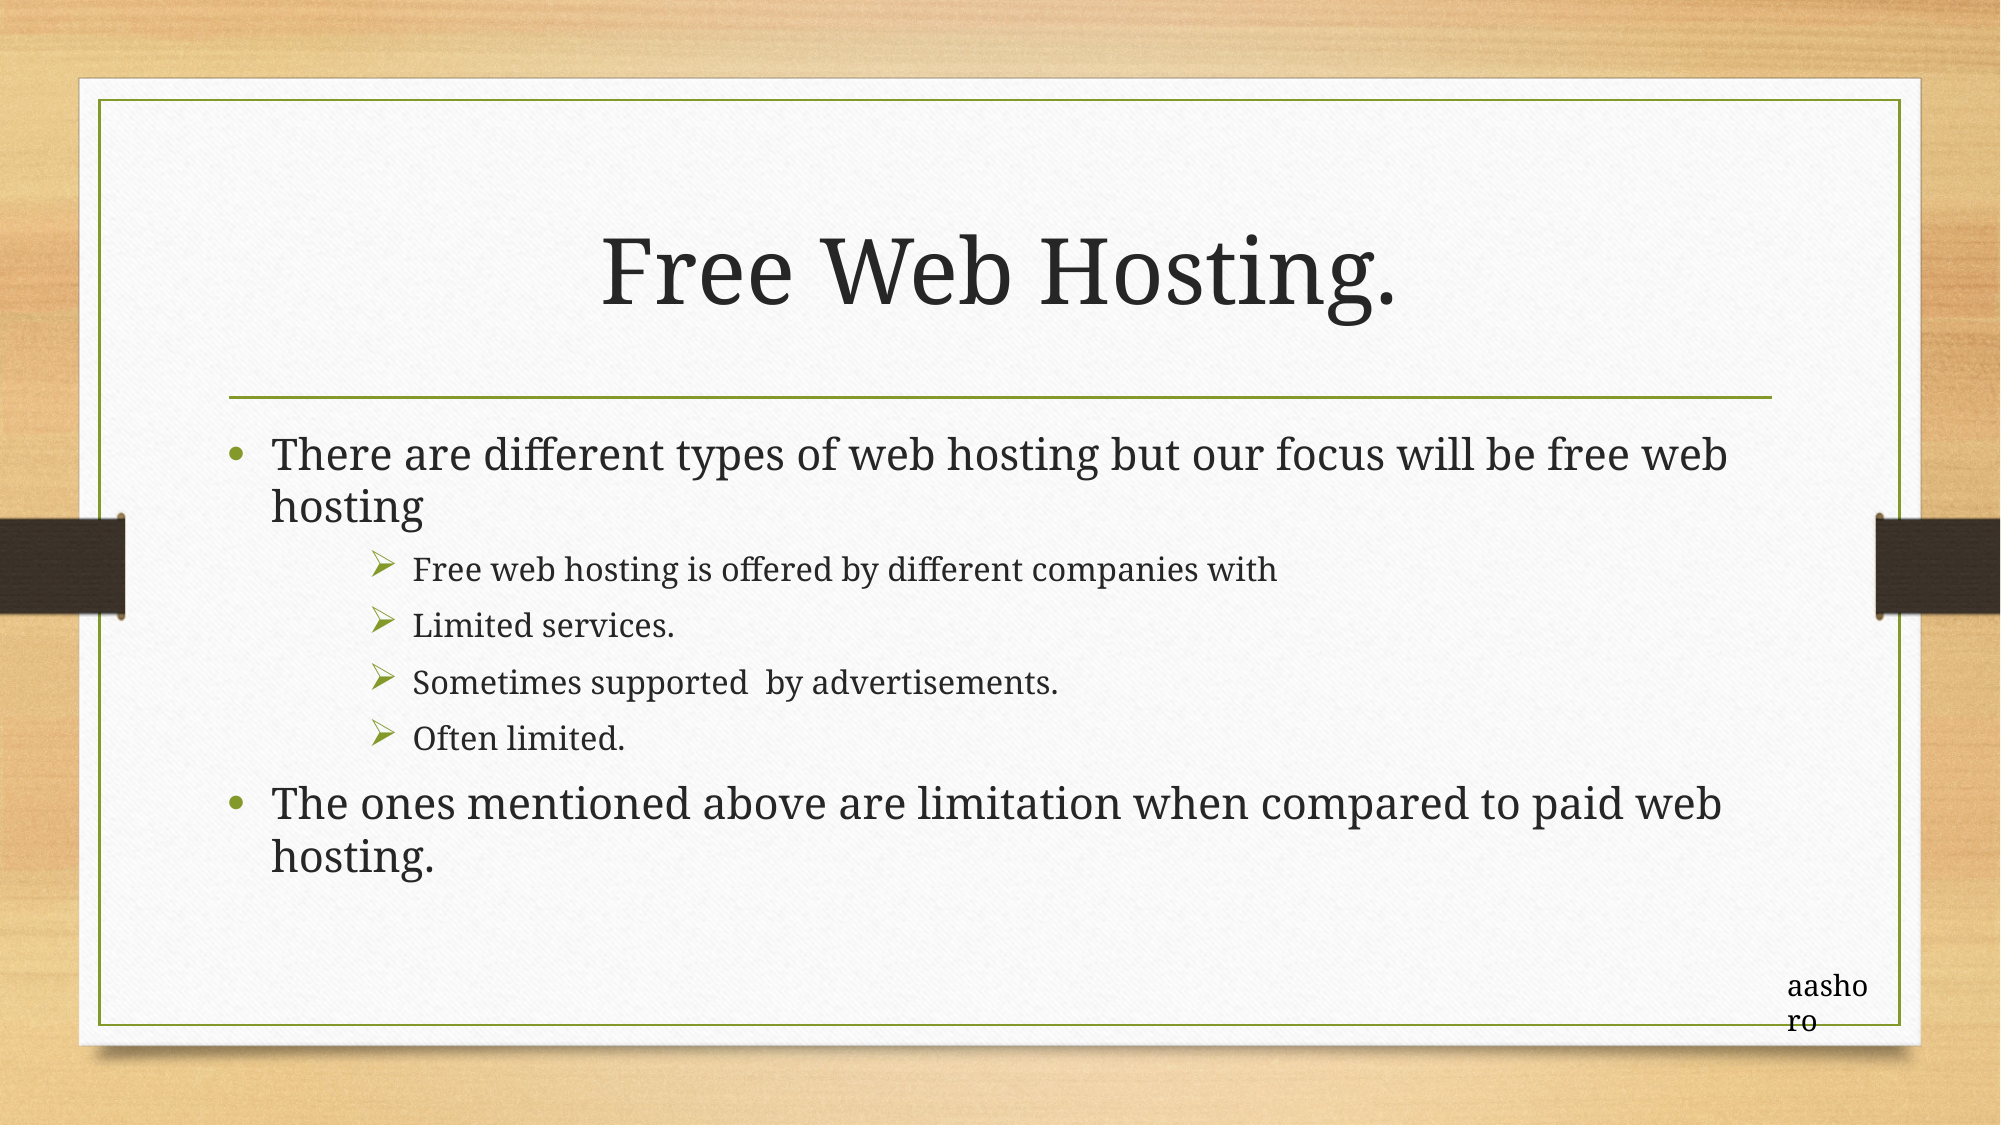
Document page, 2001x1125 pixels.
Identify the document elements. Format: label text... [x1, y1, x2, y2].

list There are different types of web hosting but our focus will be free web hosting Free web hosting is offered by different companies with Limited services. Sometimes supported by advertisements. Often limited. The ones mentioned above are limitation when compared to paid web hosting. [212, 419, 1788, 964]
picture [0, 0, 2001, 1125]
title Free Web Hosting. [212, 161, 1788, 375]
footer aashoro [1772, 979, 1898, 1025]
